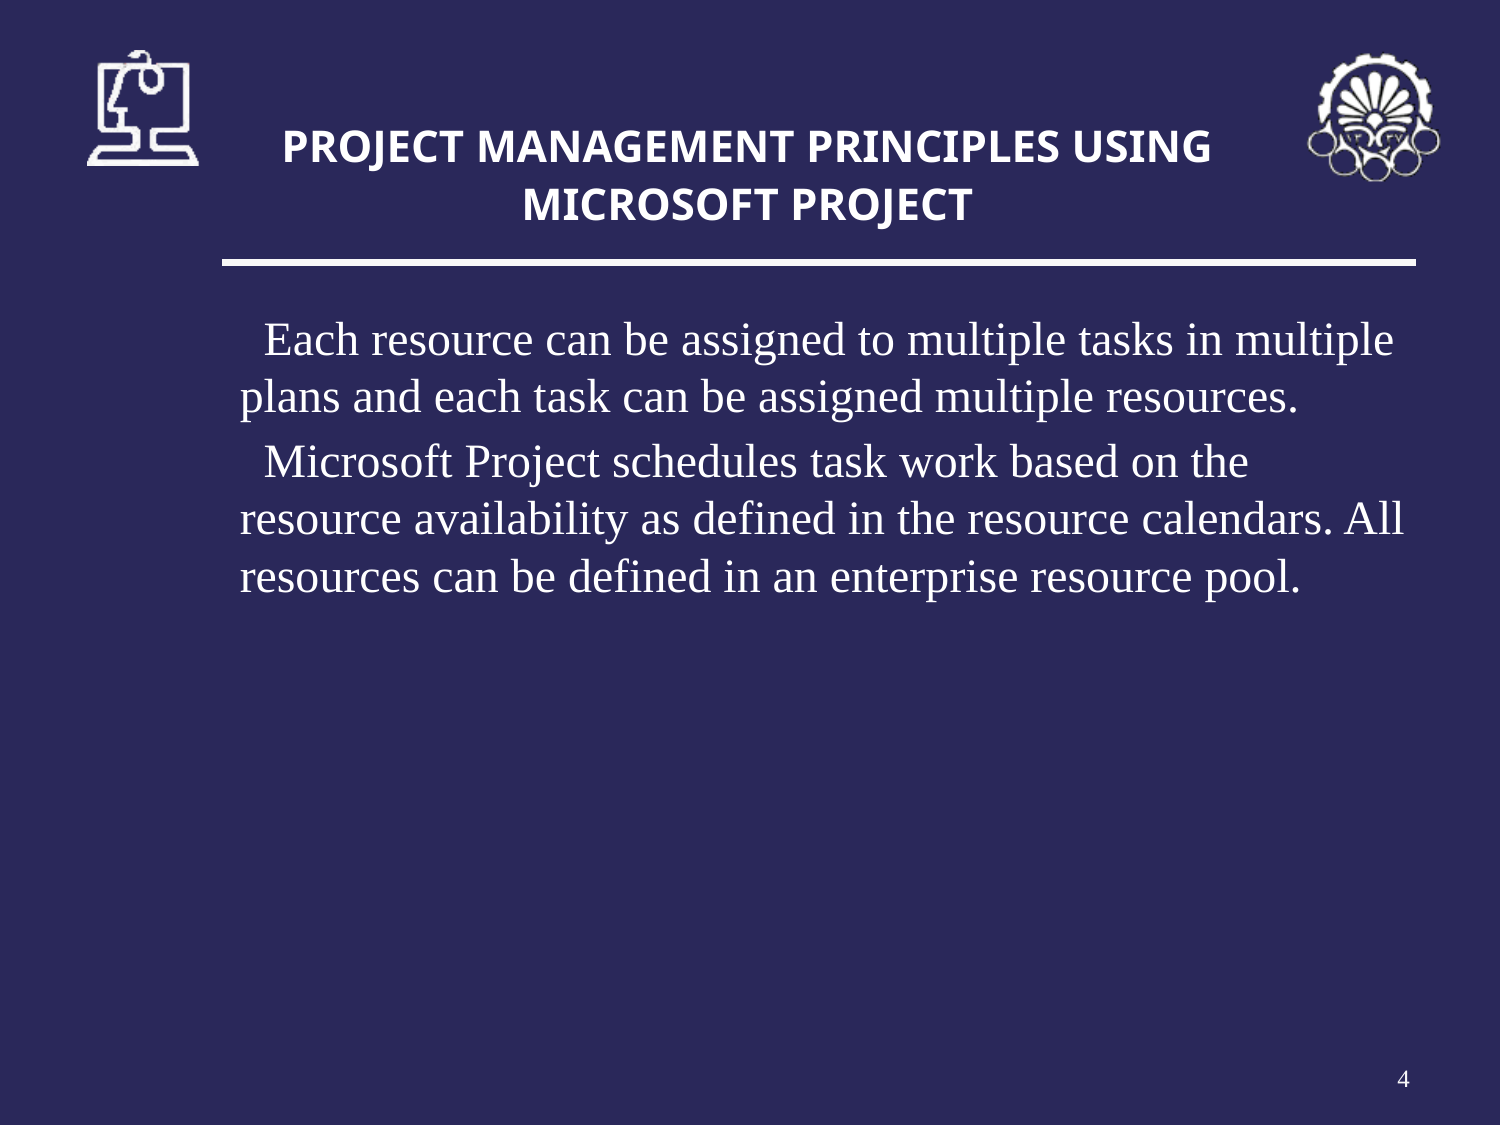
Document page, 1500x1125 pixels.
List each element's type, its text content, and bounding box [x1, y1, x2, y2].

picture [1298, 50, 1450, 188]
title PROJECT MANAGEMENT PRINCIPLES USING MICROSOFT PROJECT [224, 49, 1270, 237]
list Each resource can be assigned to multiple tasks in multiple plans and each task can be assigned multiple resources. Microsoft Project schedules task work based on the resource availability as defined in the resource calendars. All resources can be defined in an enterprise resource pool. [224, 299, 1425, 975]
picture [87, 50, 218, 166]
slide_number ‹#› [1074, 1025, 1425, 1100]
